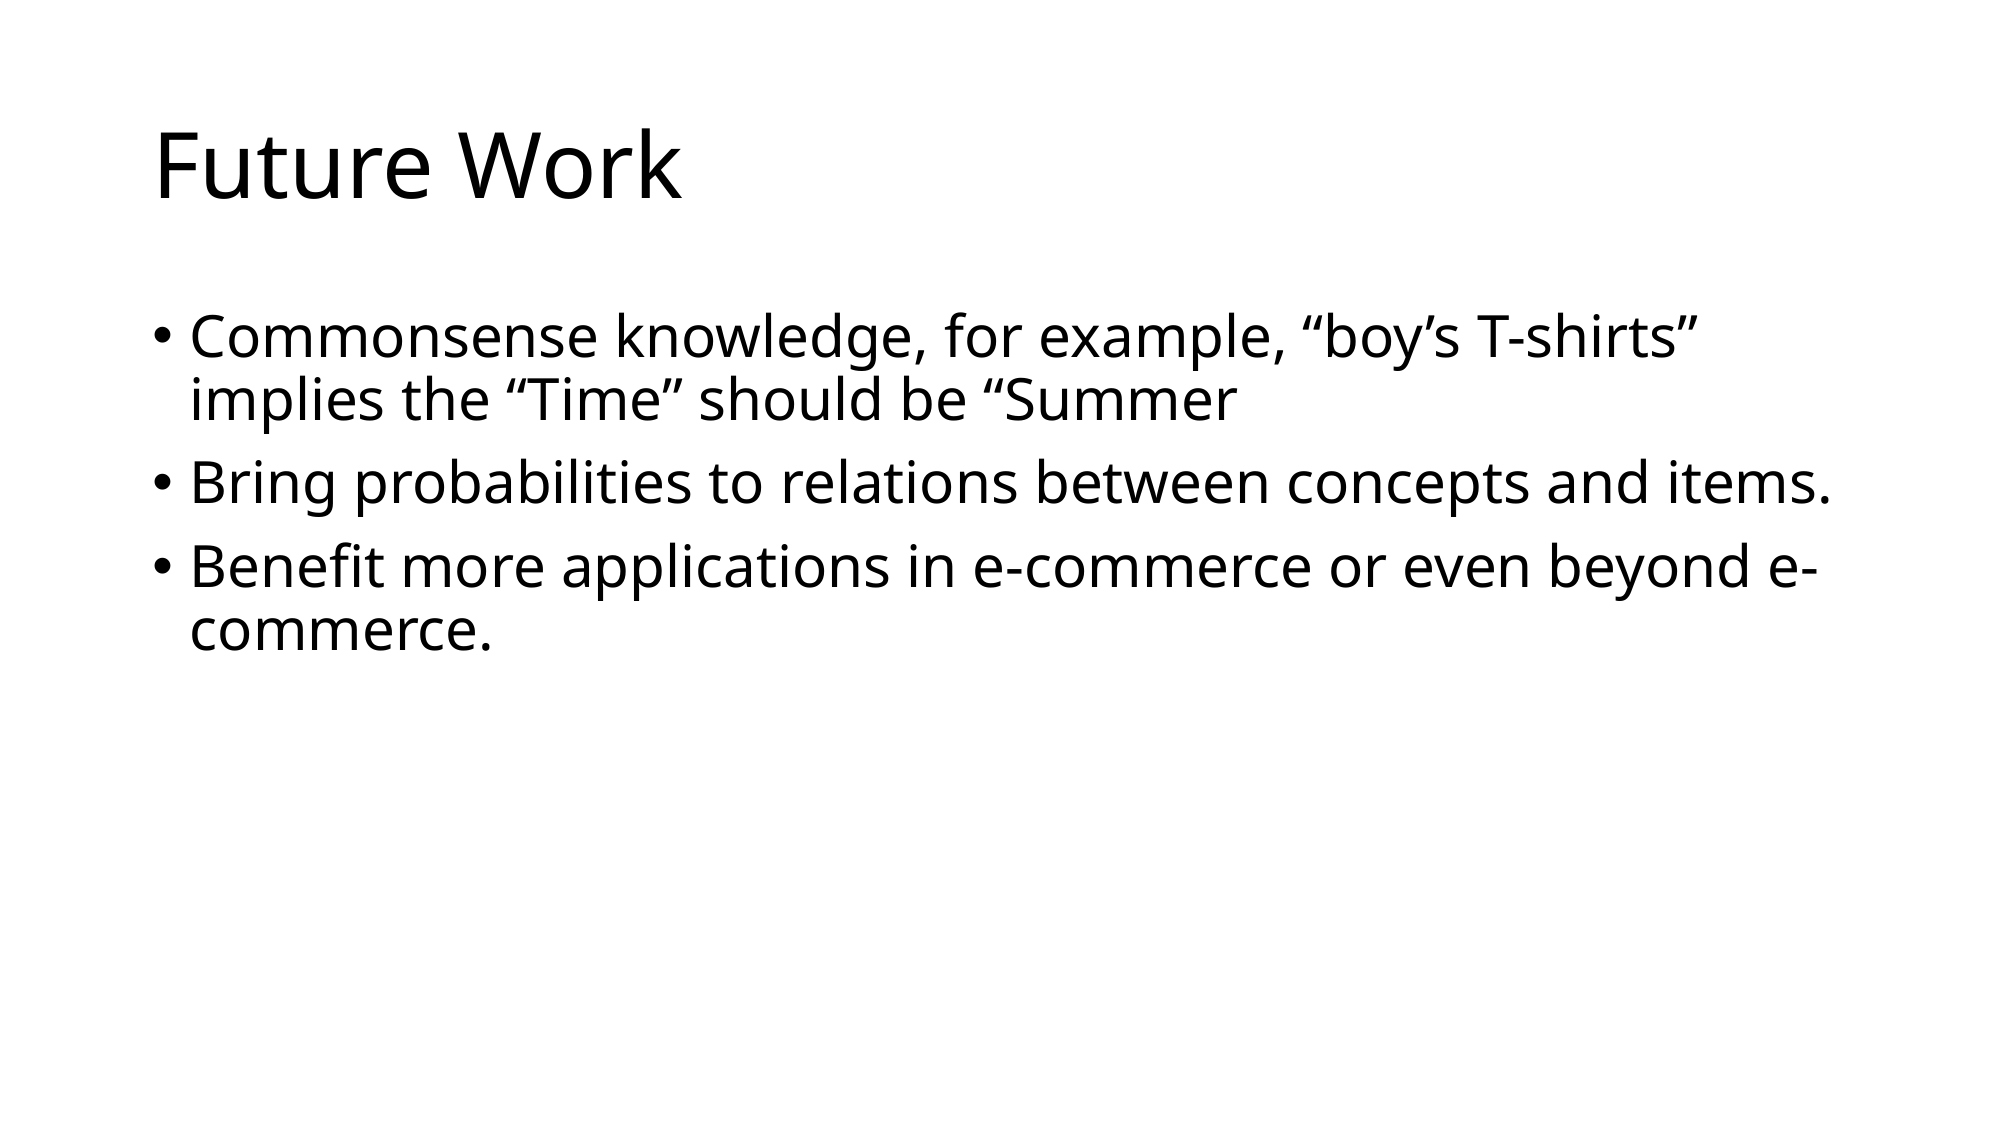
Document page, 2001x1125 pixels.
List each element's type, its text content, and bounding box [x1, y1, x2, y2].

title Future Work [137, 59, 1863, 278]
list Commonsense knowledge, for example, “boy’s T-shirts” implies the “Time” should be “Summer Bring probabilities to relations between concepts and items. Benefit more applications in e-commerce or even beyond e-commerce. [137, 299, 1863, 1014]
